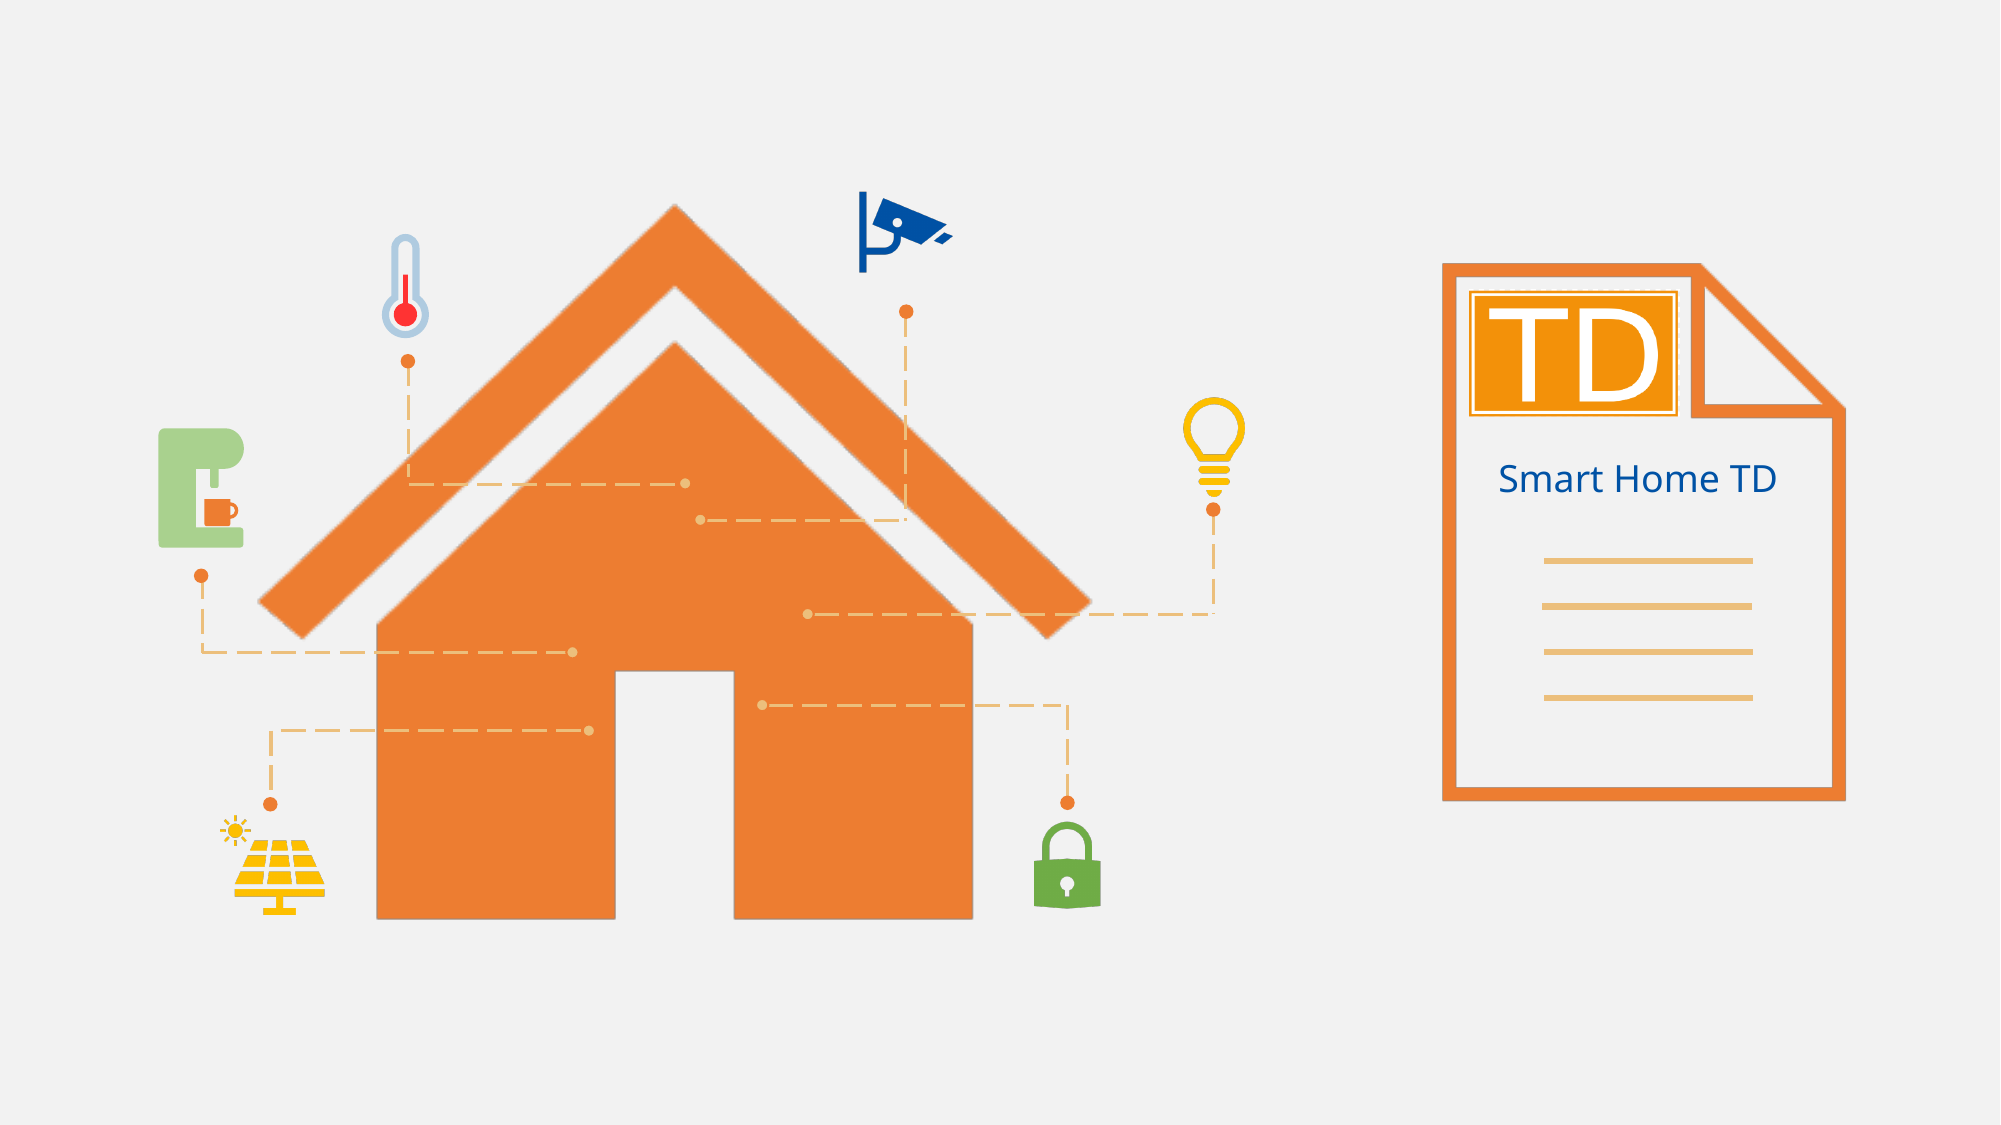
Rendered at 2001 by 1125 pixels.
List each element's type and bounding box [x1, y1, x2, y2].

picture [1157, 390, 1271, 504]
text_box [1206, 504, 1221, 517]
text_box [193, 569, 198, 583]
text_box [381, 233, 429, 339]
text_box [1322, 210, 1967, 855]
picture [198, 86, 1152, 1039]
text_box [157, 427, 198, 549]
